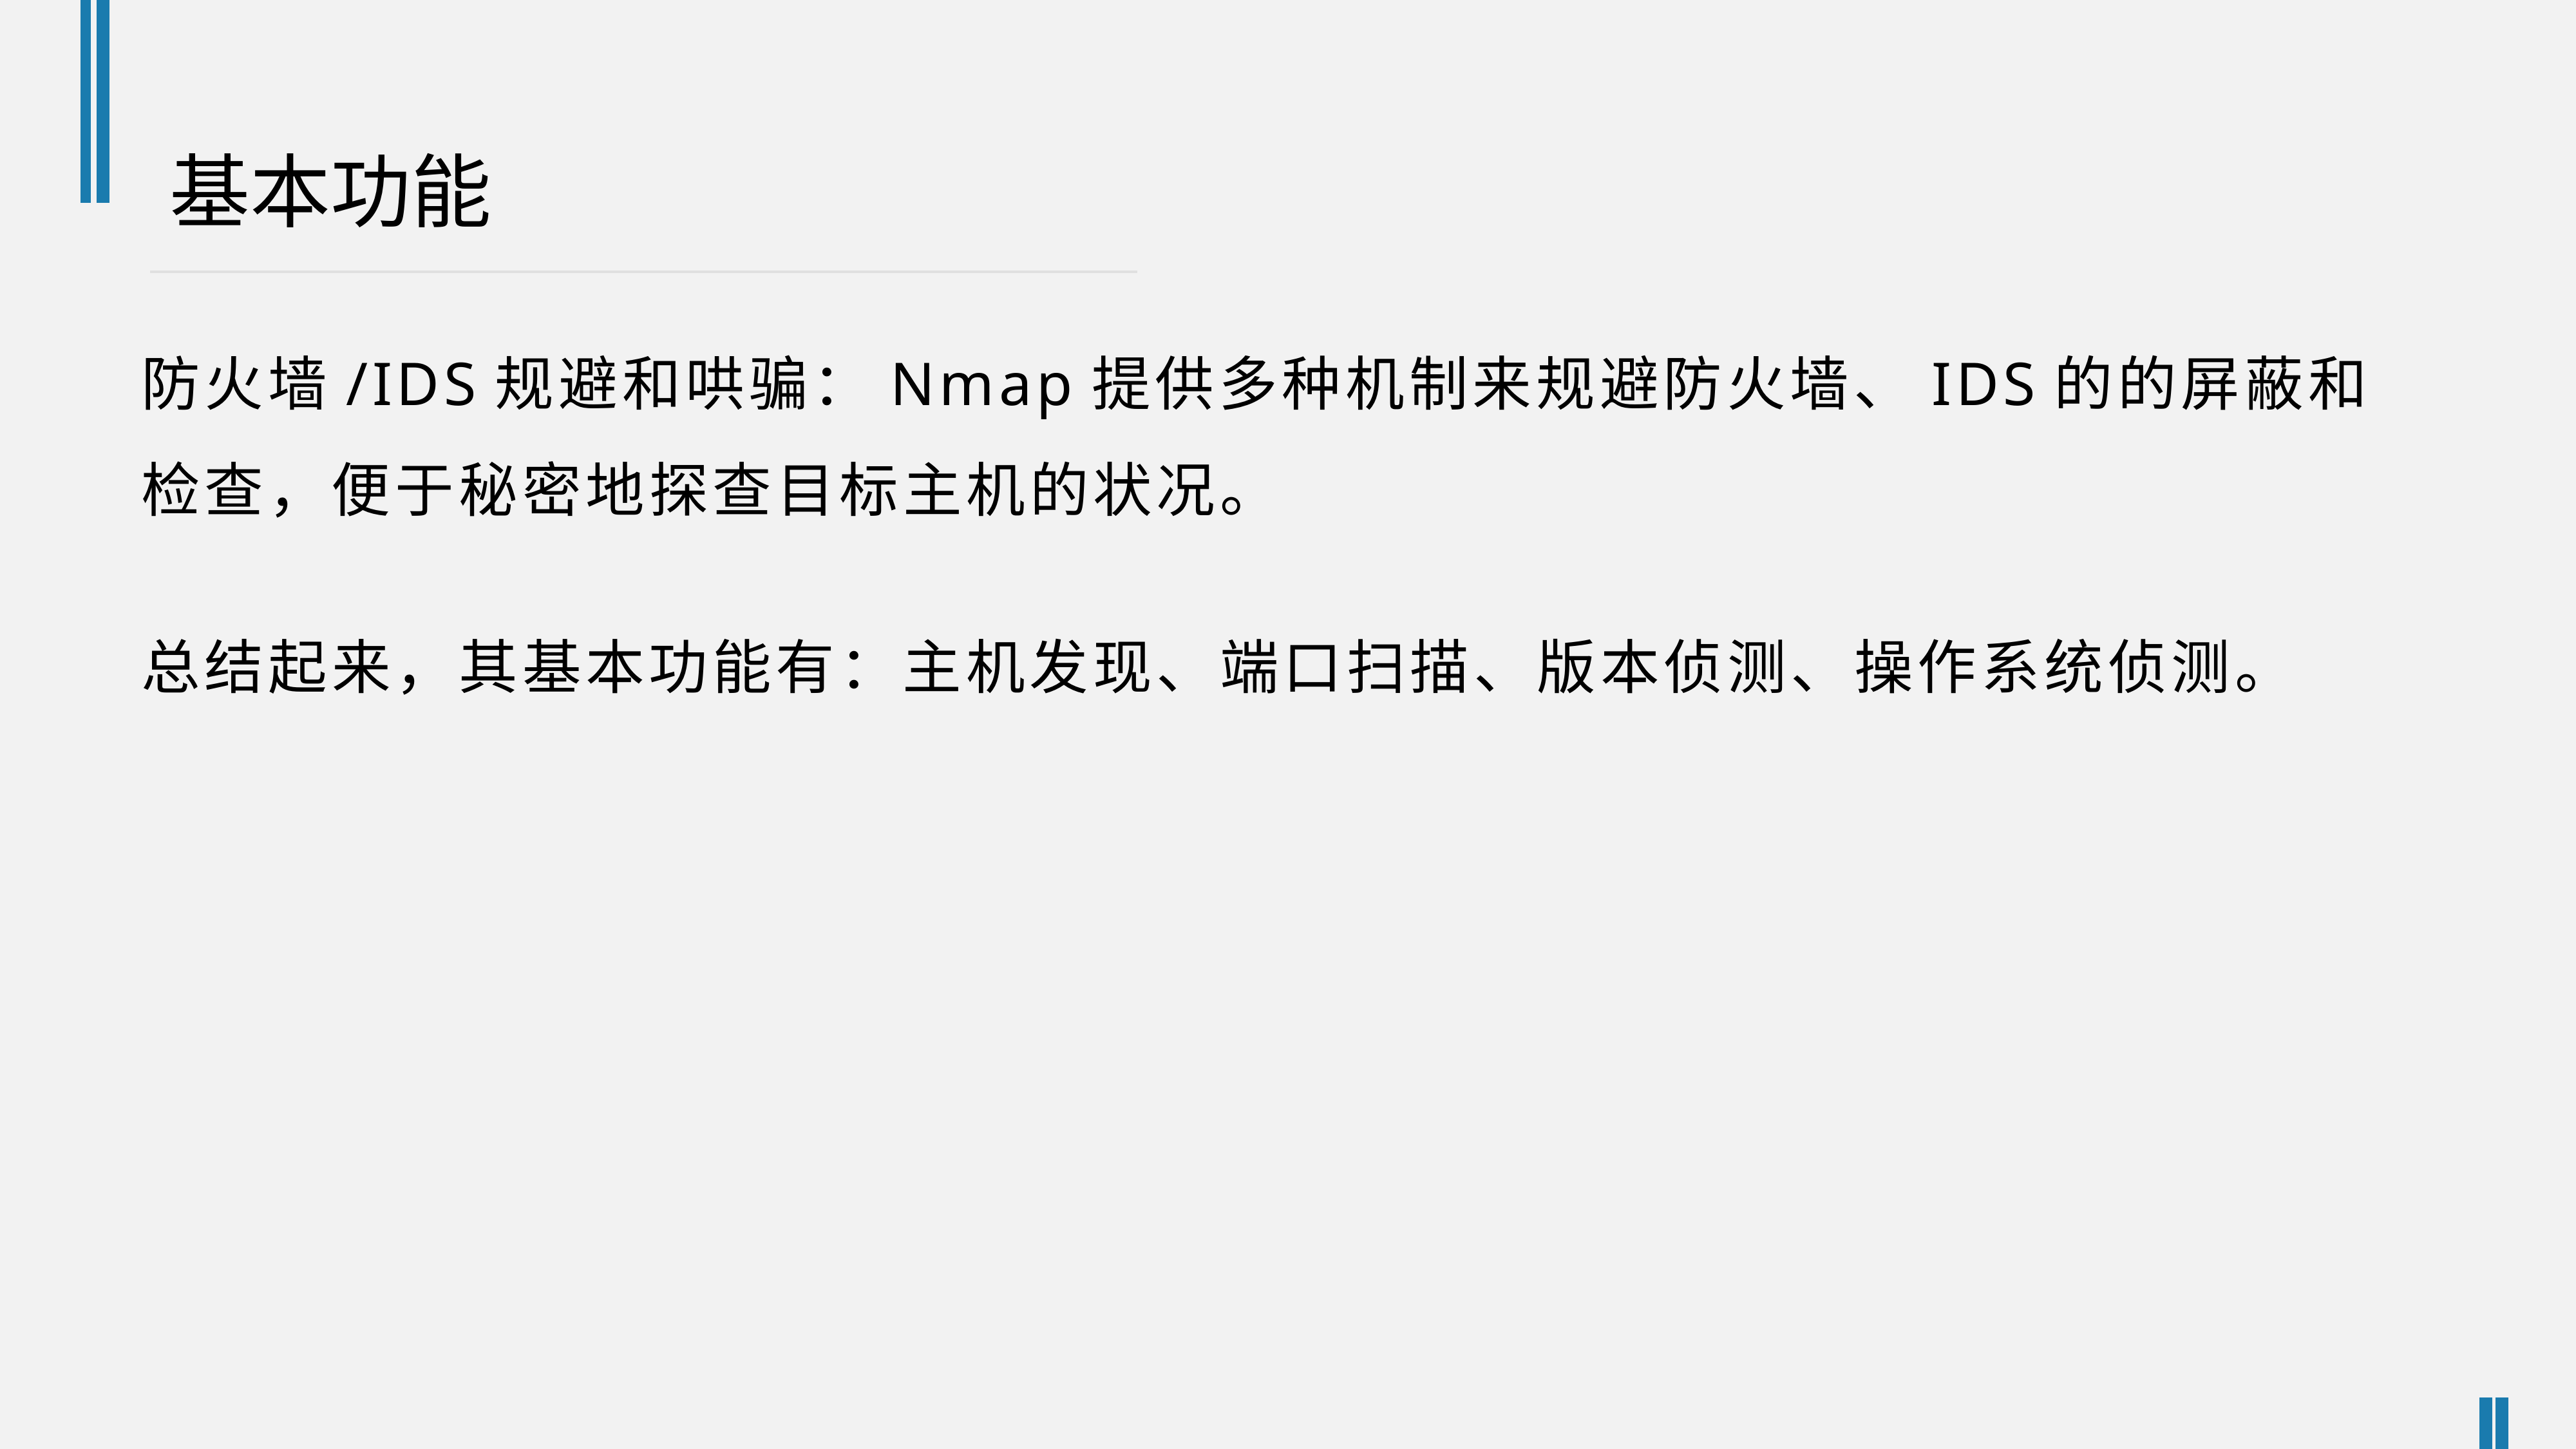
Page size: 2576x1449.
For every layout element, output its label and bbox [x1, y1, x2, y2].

text_box [164, 142, 2306, 245]
text_box [0, 0, 2576, 1449]
